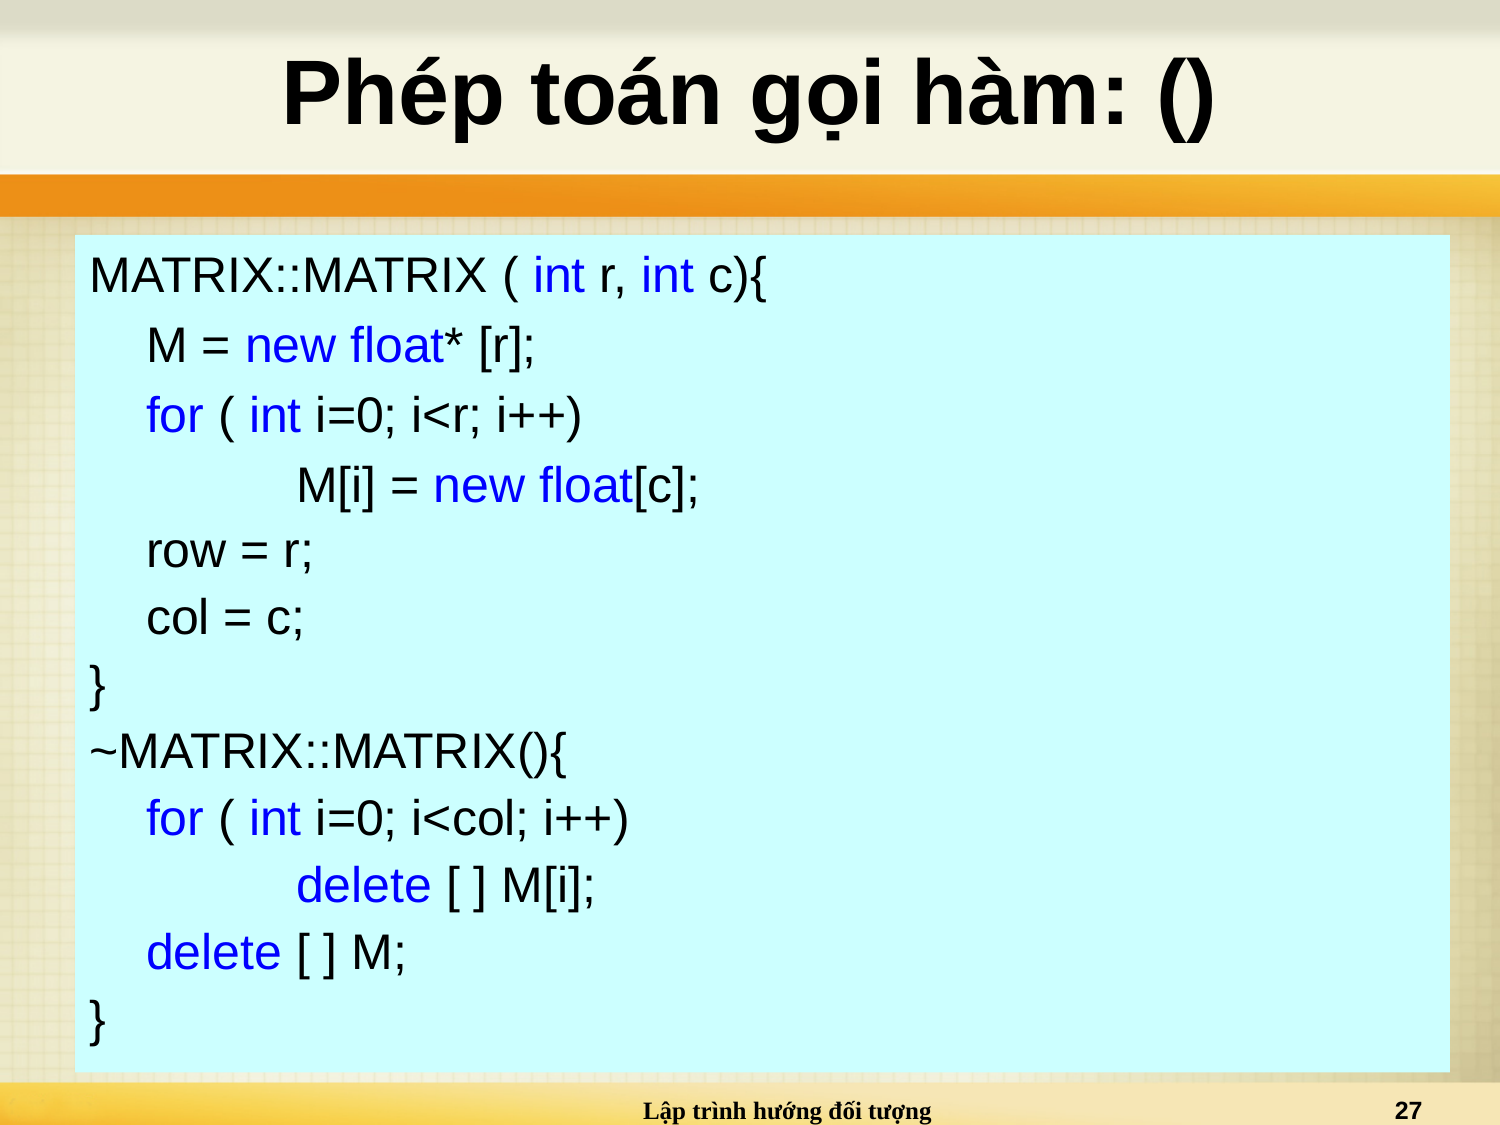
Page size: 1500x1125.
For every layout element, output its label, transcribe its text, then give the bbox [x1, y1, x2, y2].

slide_number 27 [1087, 1087, 1438, 1125]
title Phép toán gọi hàm: () [0, 0, 1500, 175]
picture [0, 175, 1500, 1125]
text_box MATRIX::MATRIX ( int r, int c){ M = new float* [r]; for ( int i=0; i<r; i++) M[i] = new float[c]; row = r; col = c; } ~MATRIX::MATRIX(){ for ( int i=0; i<col; i++) delete [ ] M[i]; delete [ ] M; } [75, 234, 1450, 1073]
footer Lập trình hướng đối tượng [549, 1087, 1025, 1125]
